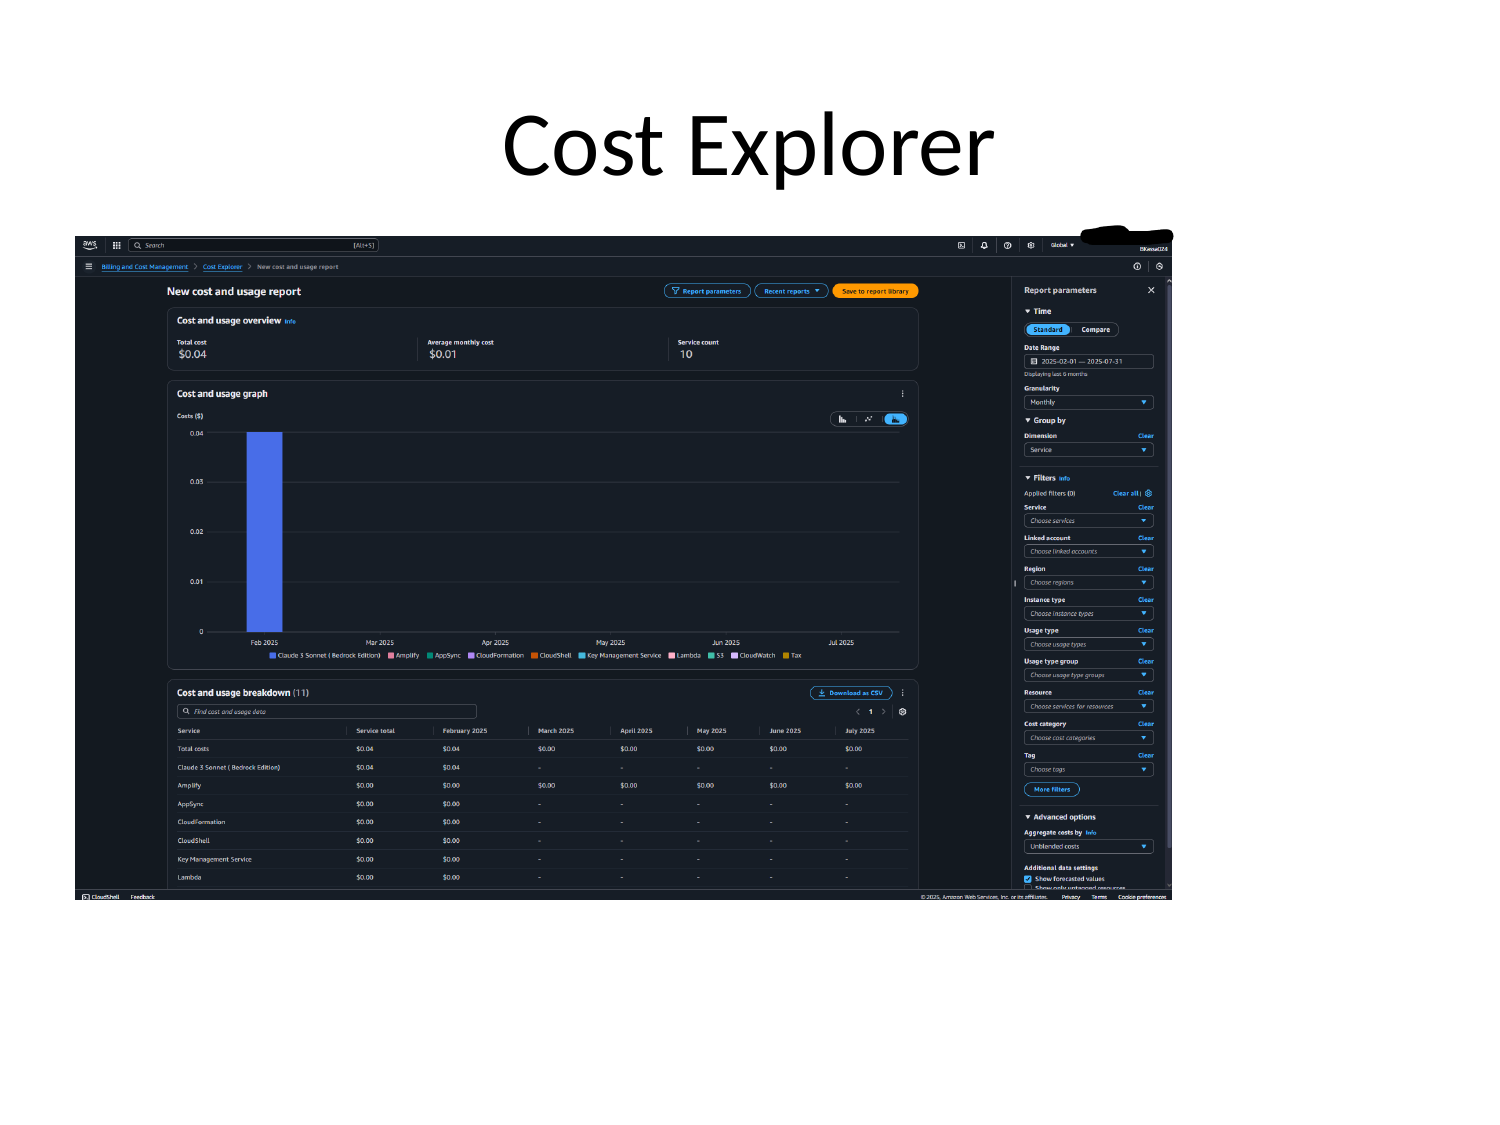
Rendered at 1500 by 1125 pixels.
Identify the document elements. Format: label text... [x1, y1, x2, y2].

title Cost Explorer [75, 45, 1425, 233]
picture [74, 224, 1175, 901]
